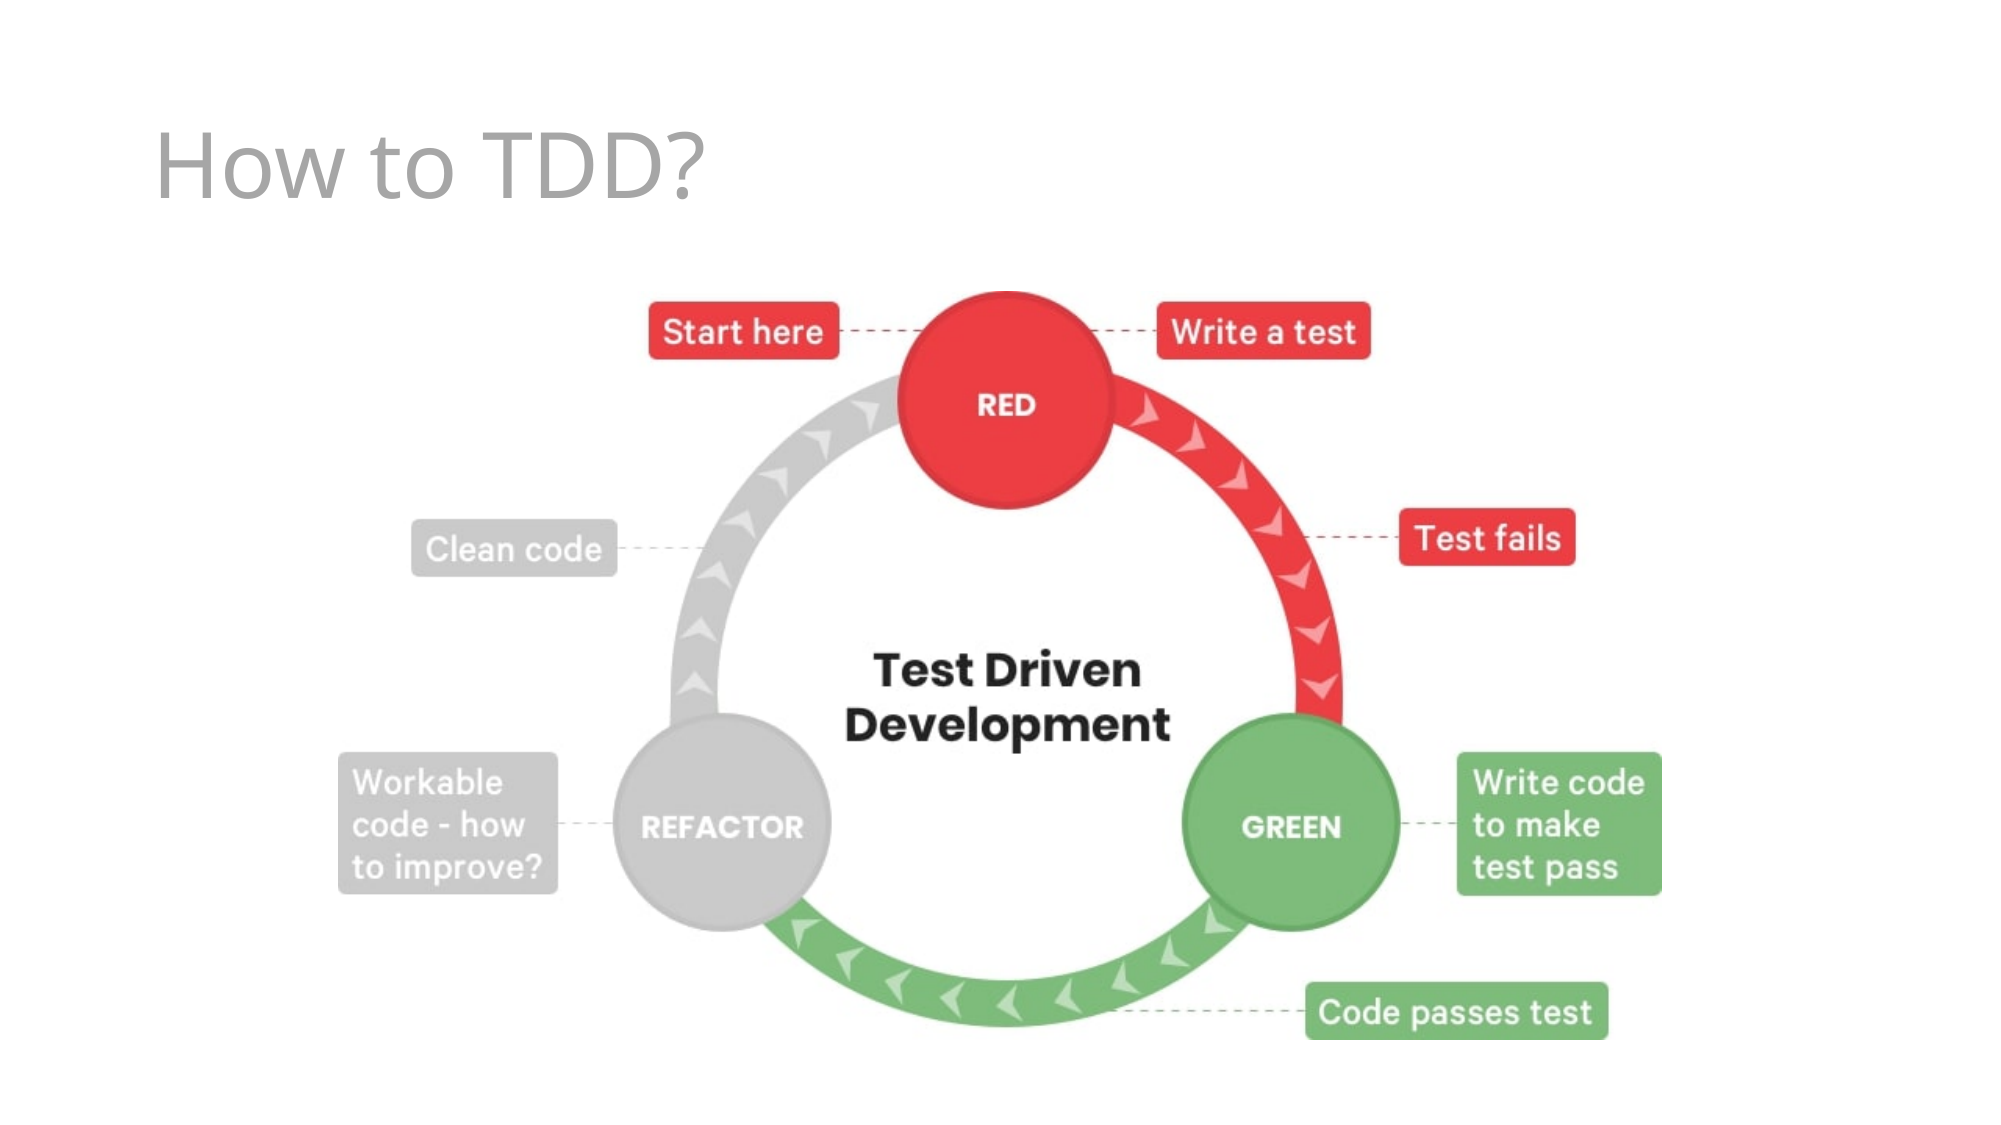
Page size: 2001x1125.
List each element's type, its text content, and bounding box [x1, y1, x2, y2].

title How to TDD? [137, 59, 1863, 278]
picture [338, 291, 1662, 1040]
